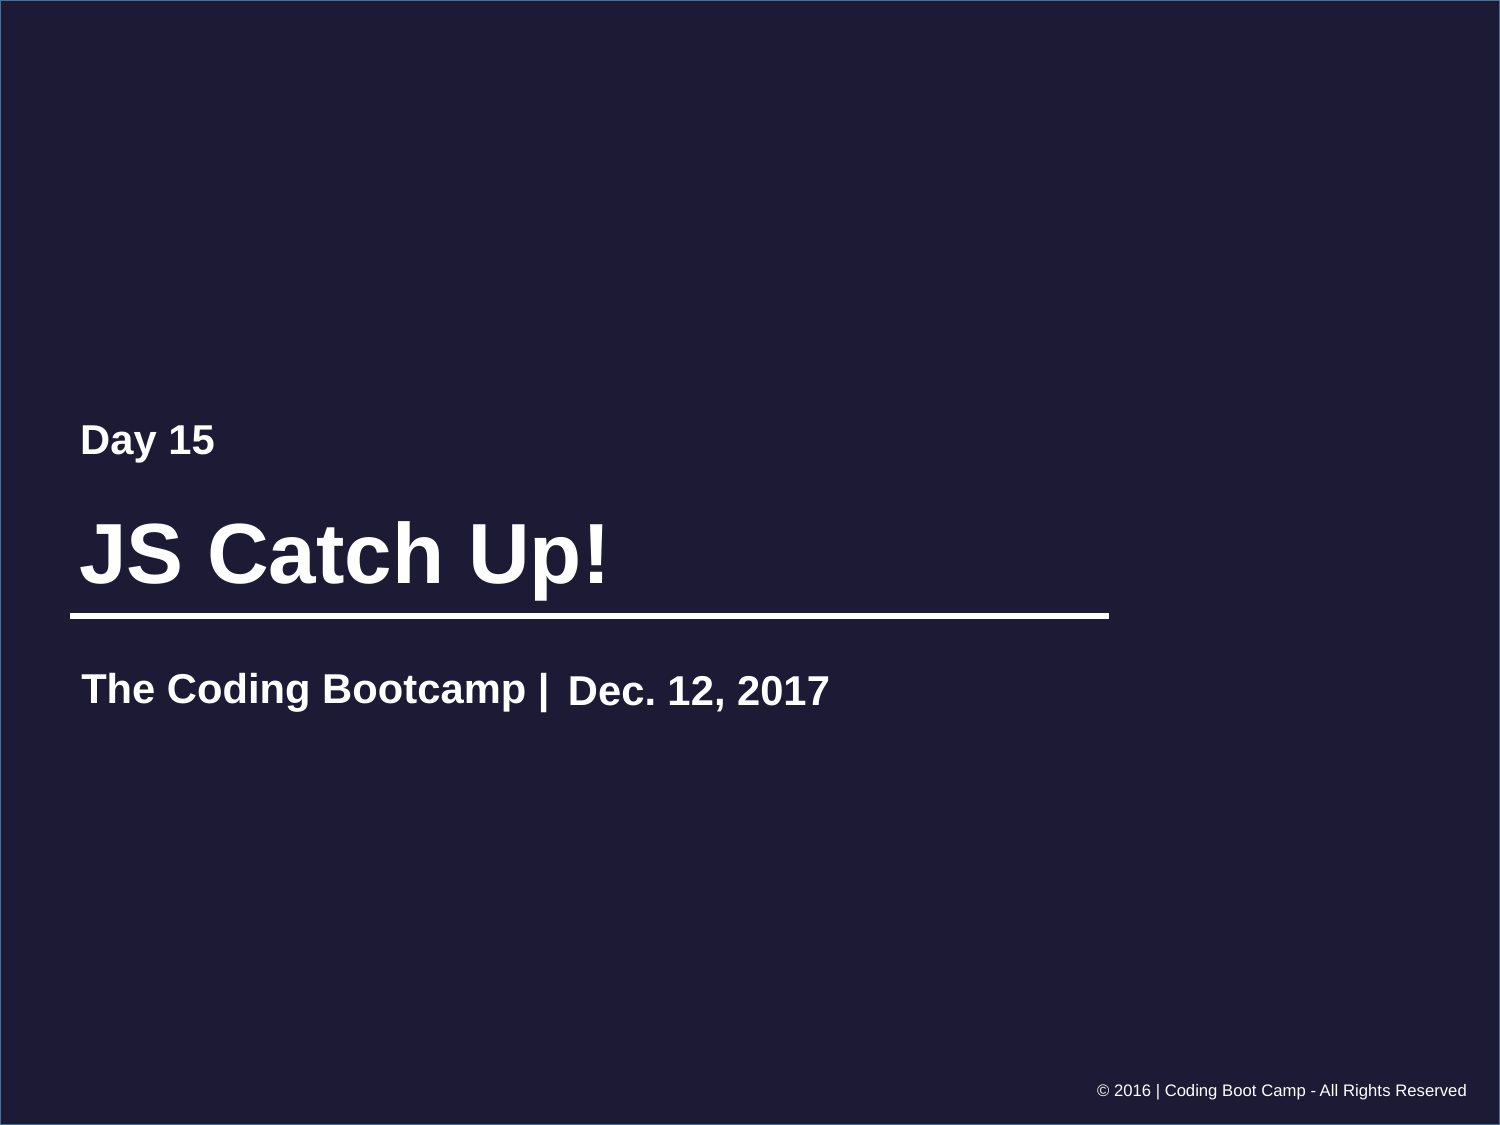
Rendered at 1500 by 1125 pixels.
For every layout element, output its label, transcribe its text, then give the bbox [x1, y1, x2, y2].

list Day 15 [65, 410, 509, 474]
list Dec. 12, 2017 [552, 661, 926, 725]
title JS Catch Up! [64, 484, 1415, 628]
